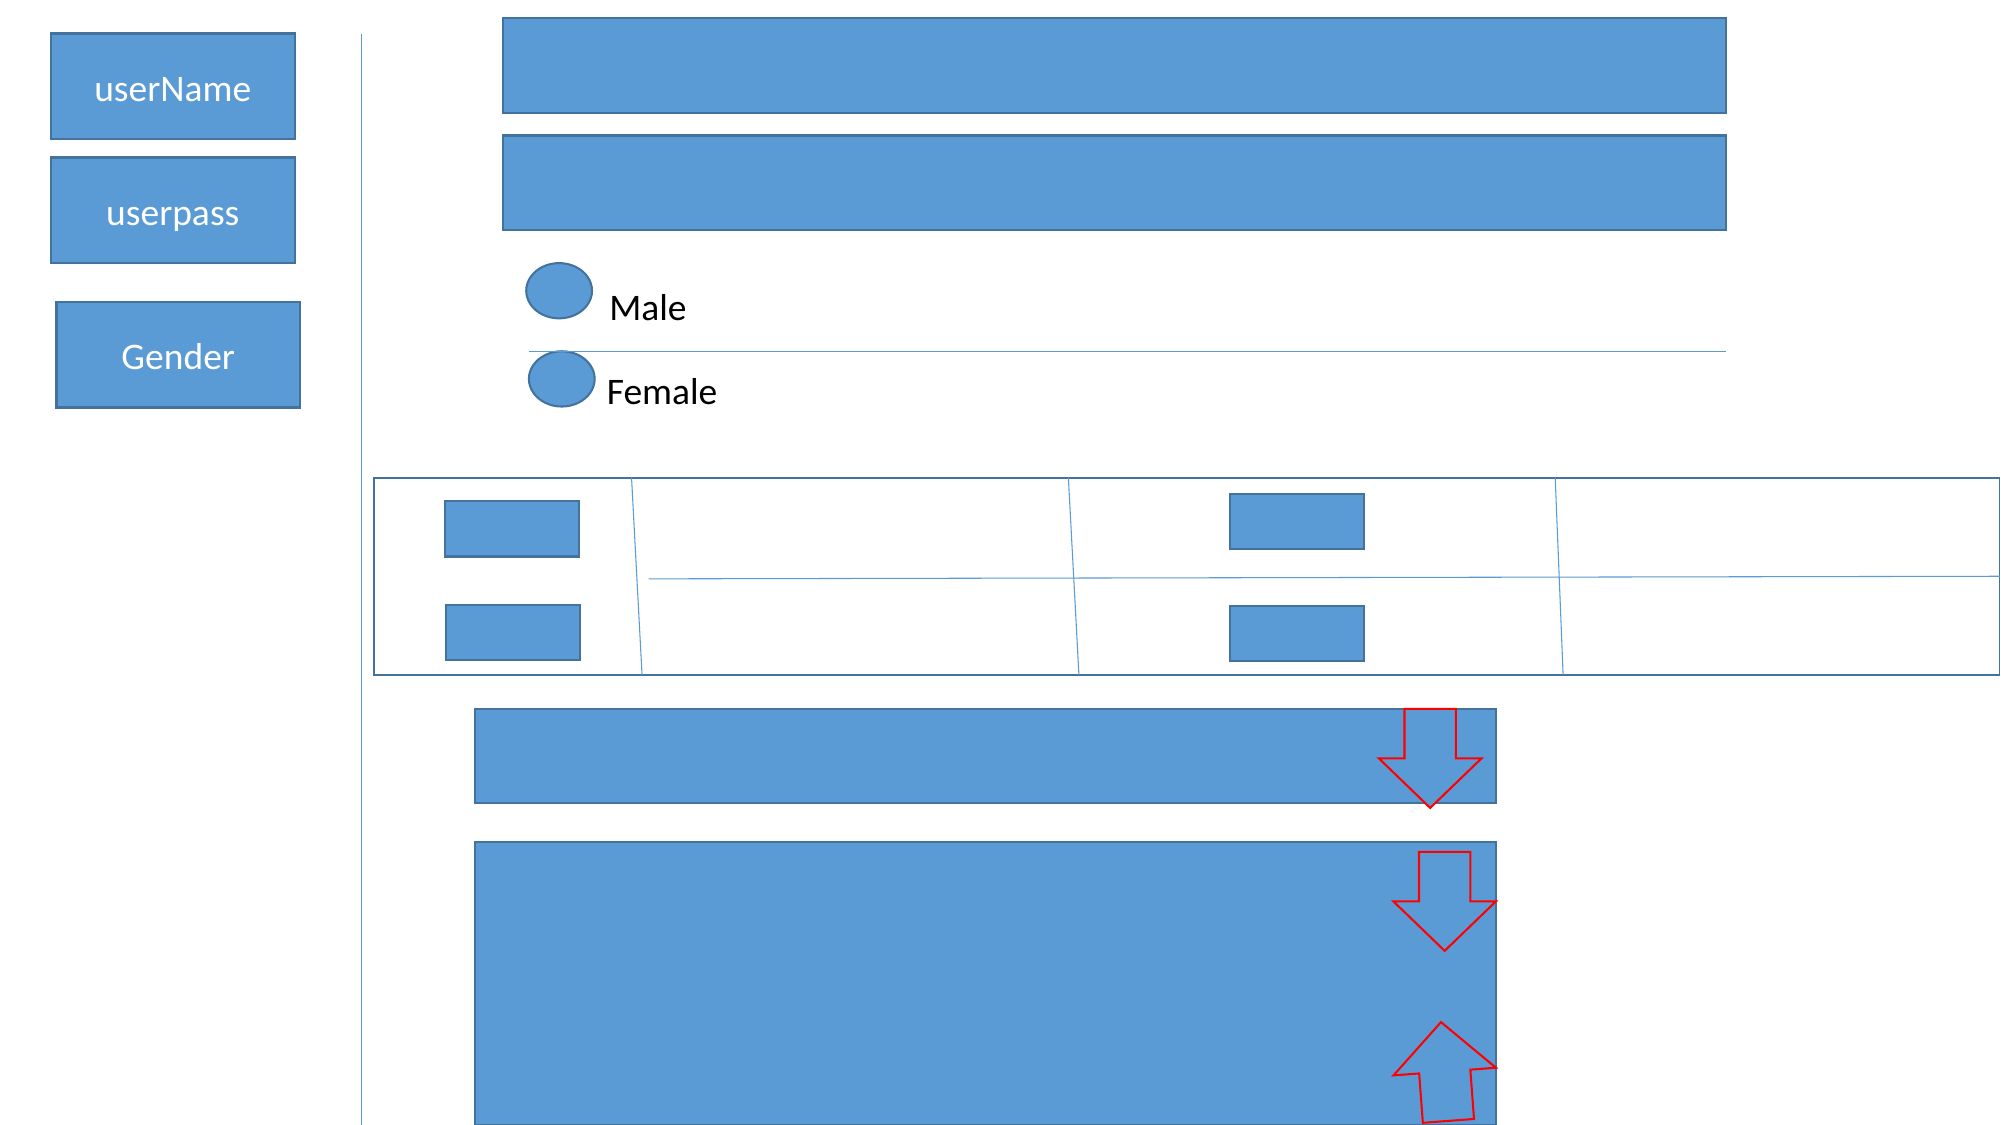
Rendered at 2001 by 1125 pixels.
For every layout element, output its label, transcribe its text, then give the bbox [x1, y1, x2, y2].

text_box [525, 262, 594, 320]
text_box userpass [50, 156, 296, 264]
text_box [631, 477, 643, 675]
text_box [1390, 850, 1499, 953]
text_box [502, 17, 1727, 114]
text_box Female [592, 359, 1044, 420]
text_box [445, 604, 581, 661]
text_box [1229, 493, 1365, 550]
text_box [1376, 707, 1485, 810]
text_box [1068, 477, 1079, 675]
text_box [474, 708, 1423, 804]
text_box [1555, 477, 1564, 675]
text_box Male [594, 275, 1046, 335]
text_box [527, 352, 592, 408]
text_box [1437, 708, 1497, 804]
text_box [444, 500, 580, 558]
text_box [1391, 1020, 1499, 1124]
text_box [373, 477, 2000, 676]
text_box [474, 841, 1497, 1125]
text_box userName [50, 32, 296, 140]
text_box [1229, 605, 1365, 662]
text_box Gender [55, 301, 301, 409]
text_box [502, 134, 1727, 231]
